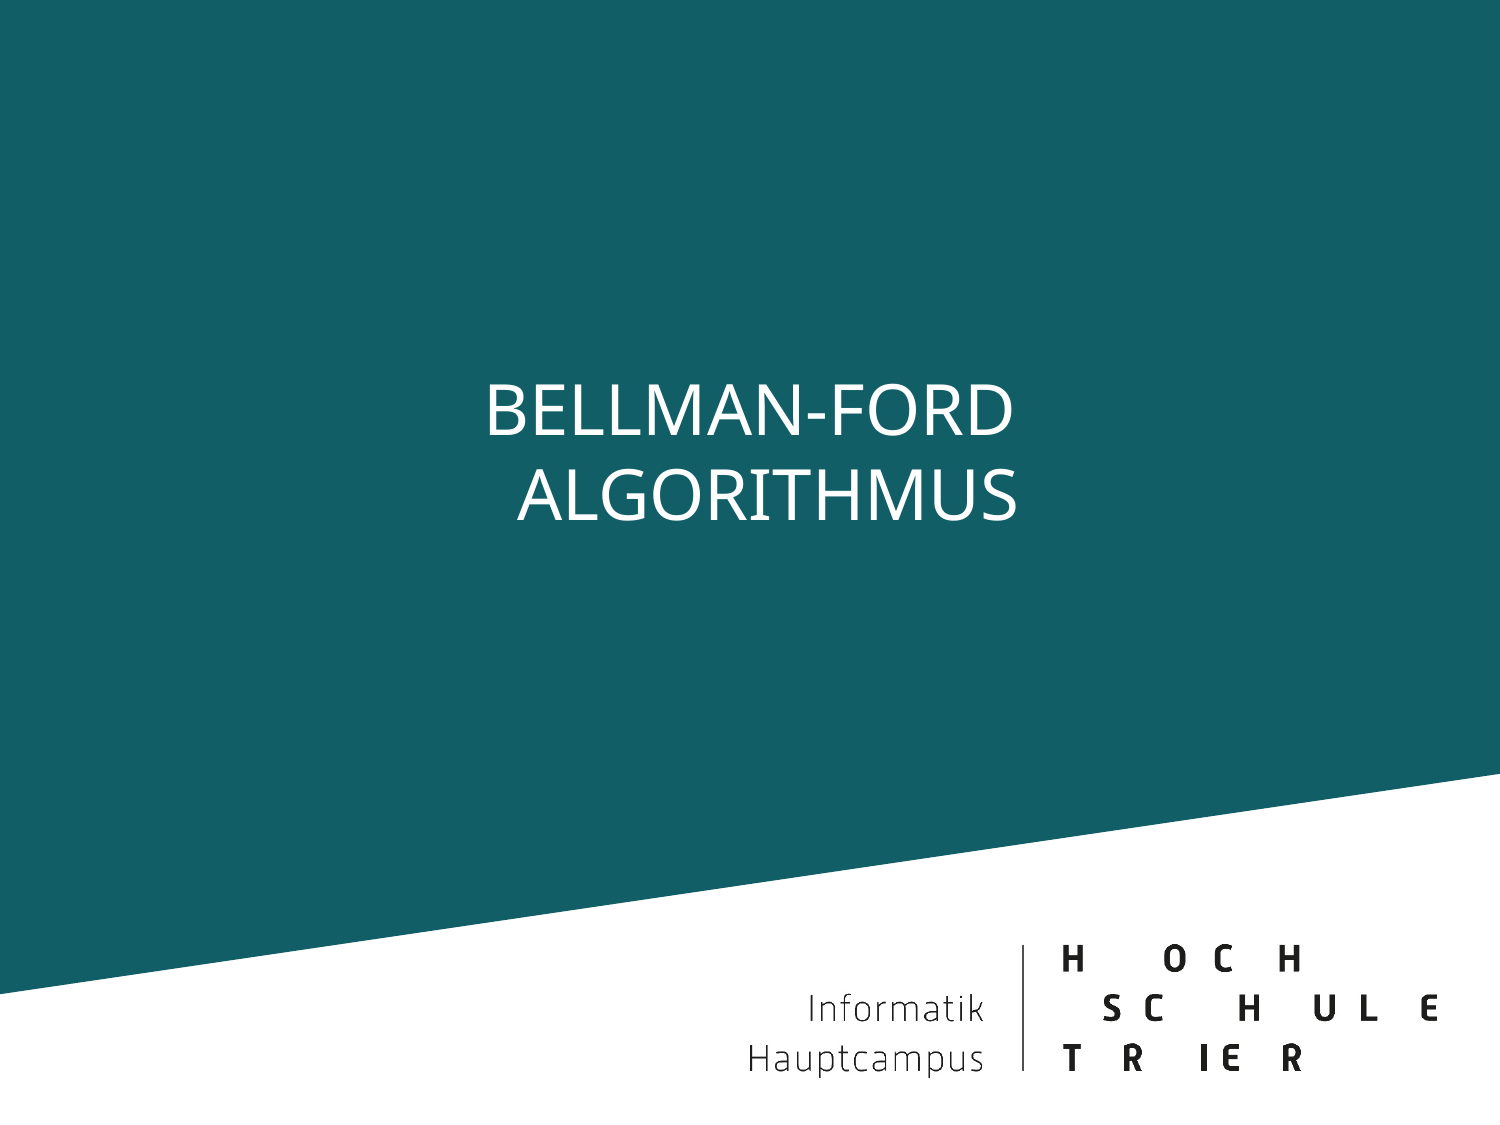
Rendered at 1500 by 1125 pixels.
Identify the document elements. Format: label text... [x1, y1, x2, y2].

list BELLMAN-FORD ALGORITHMUS [319, 357, 1181, 565]
picture [750, 944, 1437, 1078]
